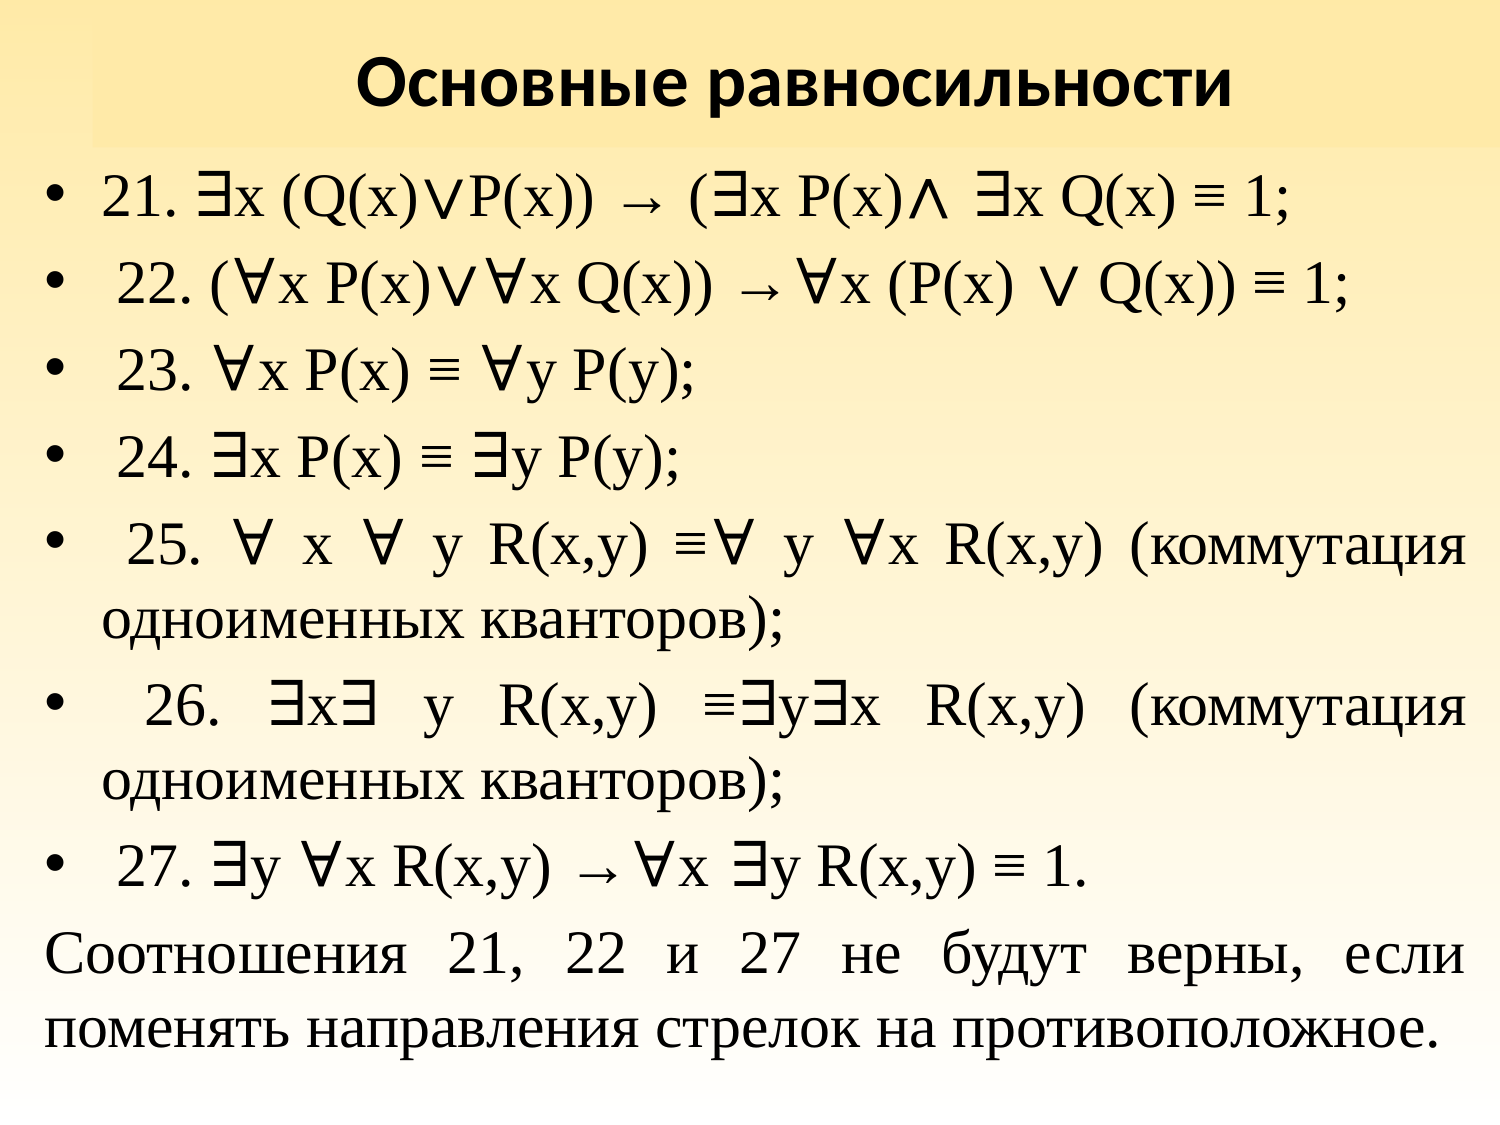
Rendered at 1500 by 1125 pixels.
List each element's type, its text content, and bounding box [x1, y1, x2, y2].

title Основные равносильности [92, 4, 1500, 148]
list 21. ∃x (Q(x)∨P(x)) → (∃x P(x)∧ ∃x Q(x) ≡ 1; 22. (∀x P(x)∨∀x Q(x)) →∀x (P(x) ∨ Q(x)) ≡ 1; 23. ∀x P(x) ≡ ∀y P(y); 24. ∃x P(x) ≡ ∃y P(y); 25. ∀ x ∀ y R(x,y) ≡∀ y ∀x R(x,y) (коммутация одноименных кванторов); 26. ∃x∃ y R(x,y) ≡∃y∃x R(x,y) (коммутация одноименных кванторов); 27. ∃y ∀x R(x,y) →∀x ∃y R(x,y) ≡ 1. Соотношения 21, 22 и 27 не будут верны, если поменять направления стрелок на противоположное. [29, 147, 1483, 1125]
